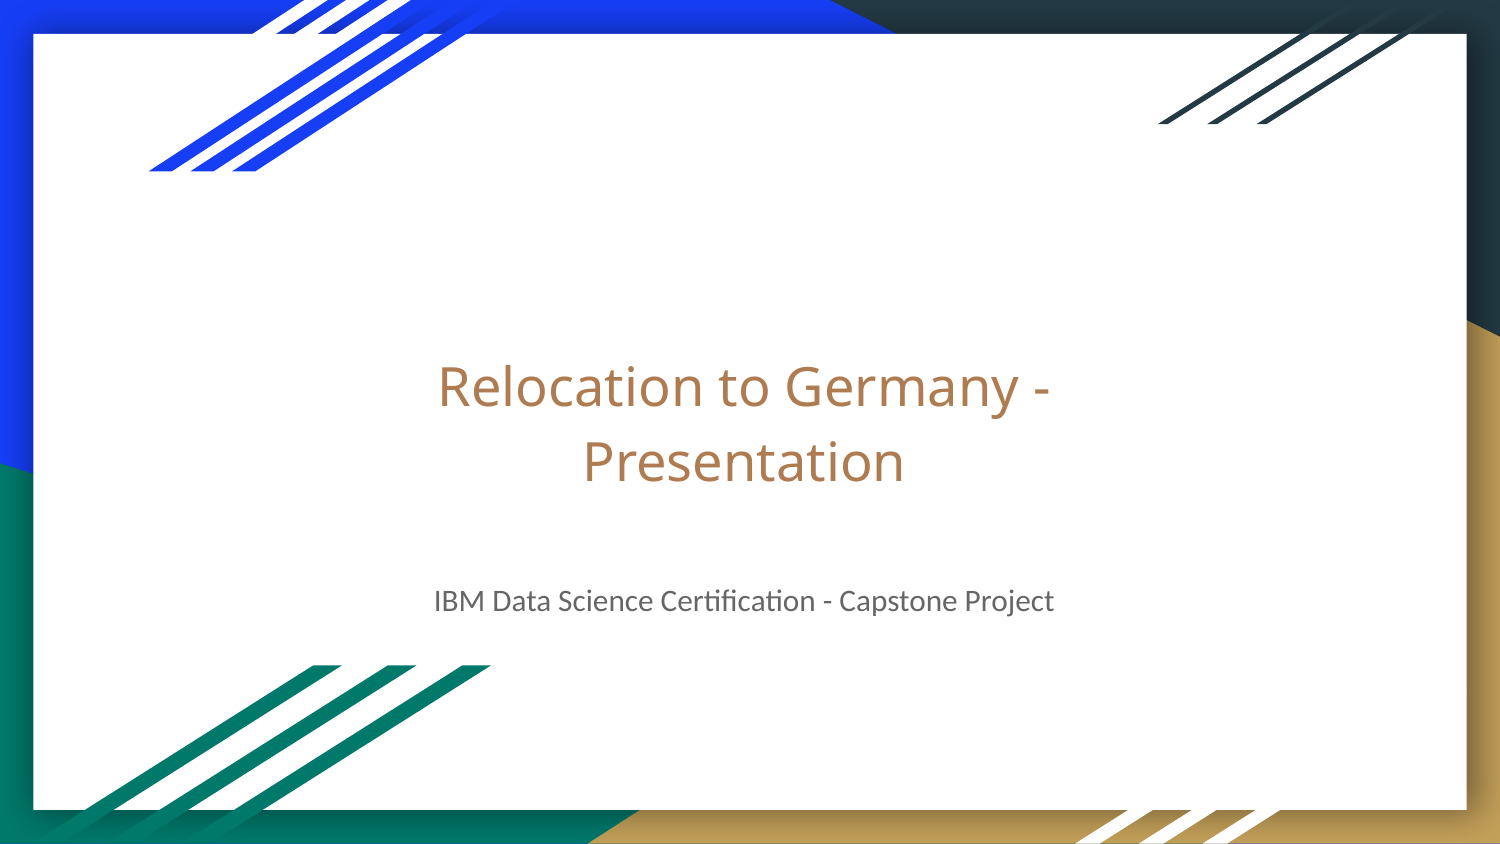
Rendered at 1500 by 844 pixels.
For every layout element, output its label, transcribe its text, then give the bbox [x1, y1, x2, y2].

subtitle IBM Data Science Certification - Capstone Project [304, 559, 1185, 646]
title Relocation to Germany - Presentation [304, 298, 1185, 537]
